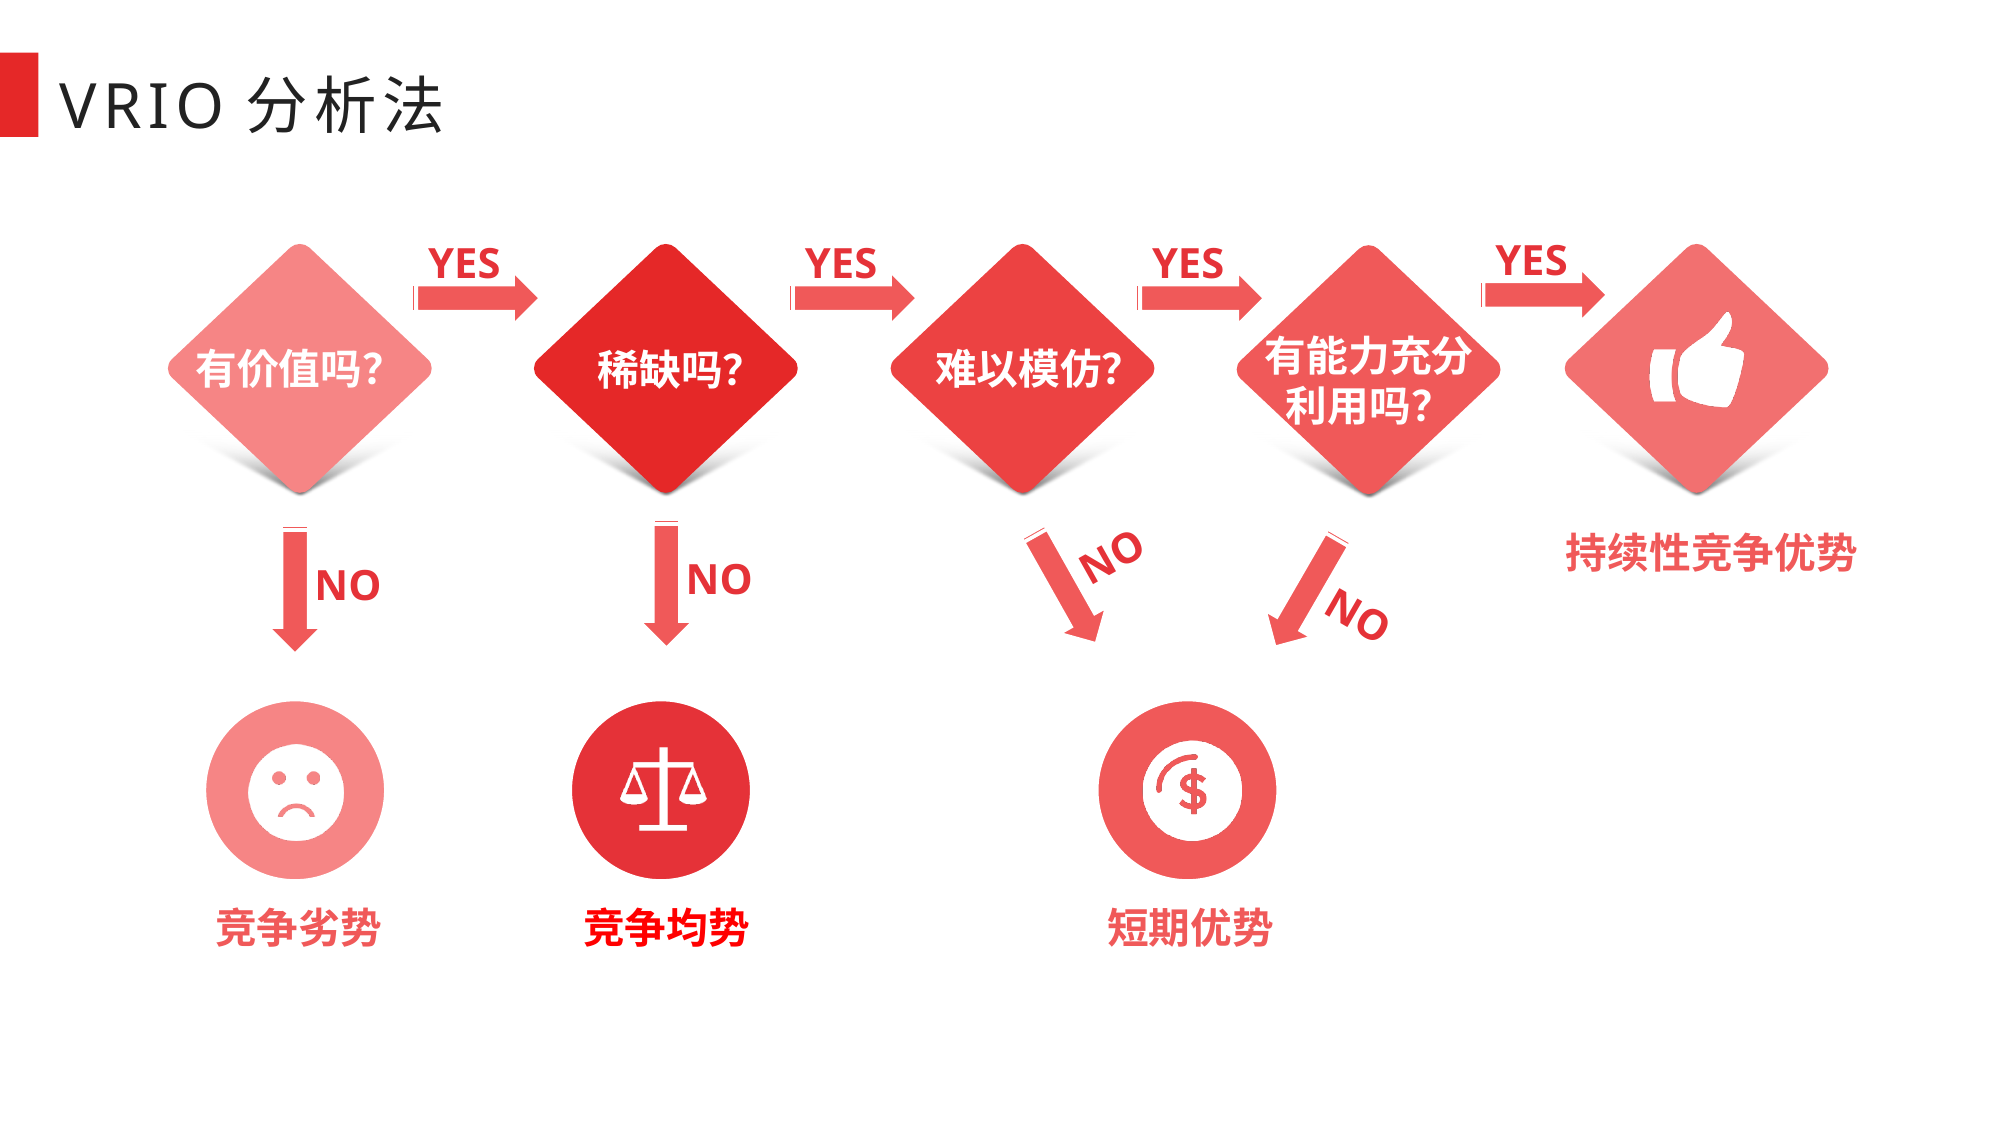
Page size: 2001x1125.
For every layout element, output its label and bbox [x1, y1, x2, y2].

text_box [0, 43, 998, 144]
text_box [134, 225, 1860, 953]
